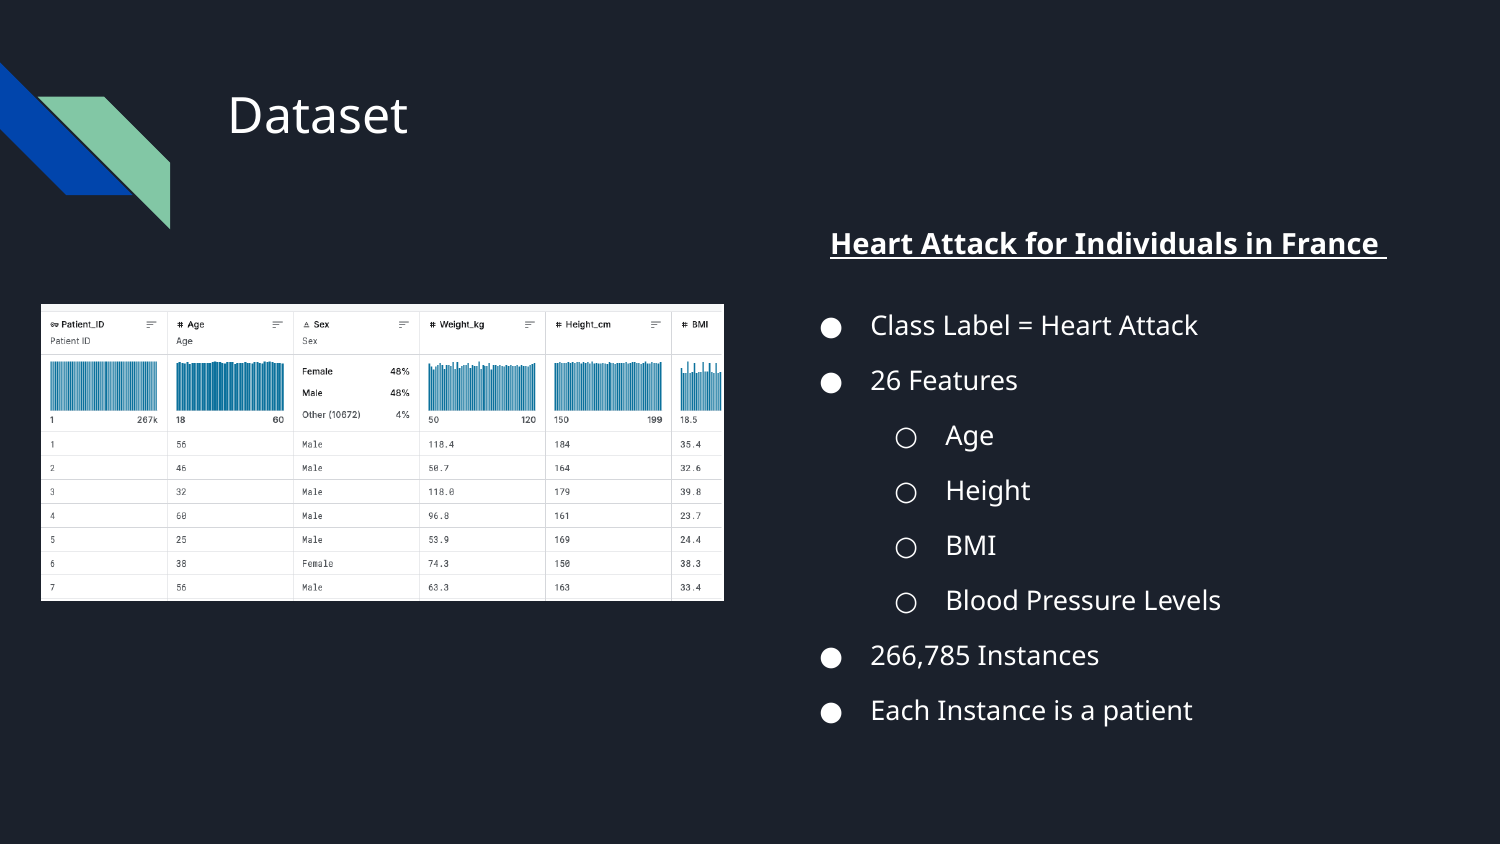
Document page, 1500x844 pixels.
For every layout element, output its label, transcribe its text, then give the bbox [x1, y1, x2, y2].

title Dataset [212, 64, 1368, 215]
list Heart Attack for Individuals in France Class Label = Heart Attack 26 Features Age Height BMI Blood Pressure Levels 266,785 Instances Each Instance is a patient [780, 202, 1437, 750]
picture [41, 303, 724, 601]
